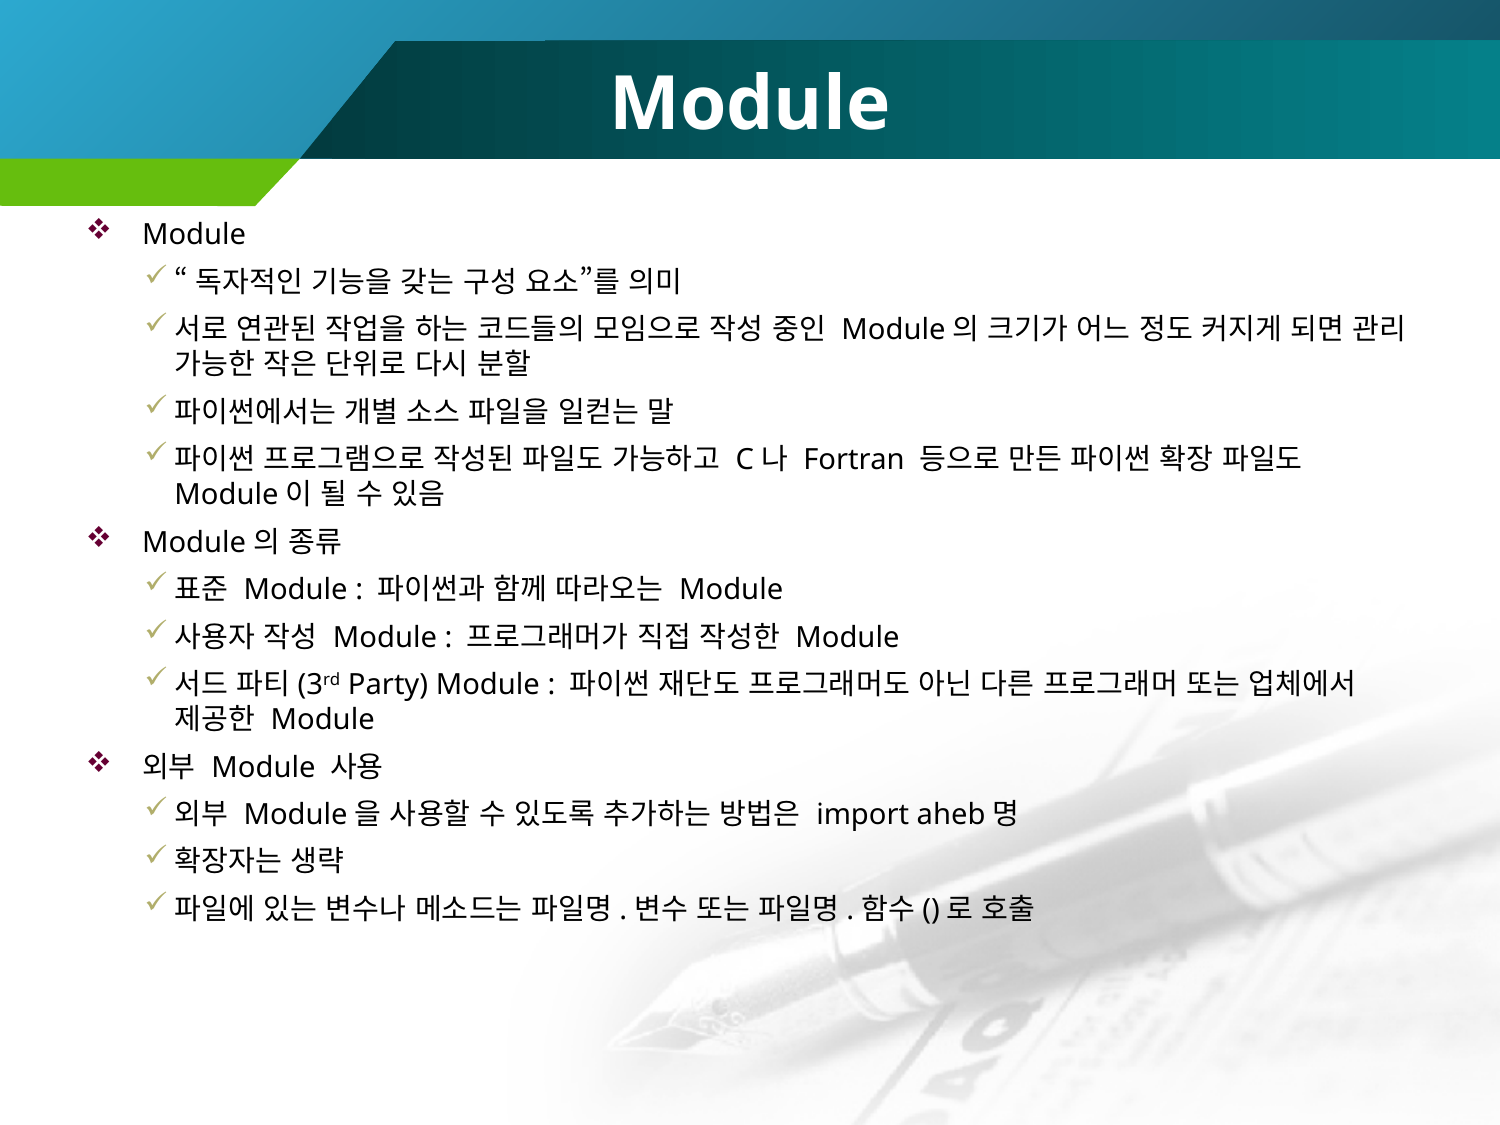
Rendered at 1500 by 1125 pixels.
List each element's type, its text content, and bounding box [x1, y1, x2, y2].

list Module “독자적인 기능을 갖는 구성 요소”를 의미 서로 연관된 작업을 하는 코드들의 모임으로 작성 중인 Module의 크기가 어느 정도 커지게 되면 관리 가능한 작은 단위로 다시 분할 파이썬에서는 개별 소스 파일을 일컫는 말 파이썬 프로그램으로 작성된 파일도 가능하고 C나 Fortran 등으로 만든 파이썬 확장 파일도 Module이 될 수 있음 Module의 종류 표준 Module : 파이썬과 함께 따라오는 Module 사용자 작성 Module : 프로그래머가 직접 작성한 Module 서드 파티(3rd Party) Module : 파이썬 재단도 프로그래머도 아닌 다른 프로그래머 또는 업체에서 제공한 Module 외부 Module 사용 외부 Module을 사용할 수 있도록 추가하는 방법은 import aheb명 확장자는 생략 파일에 있는 변수나 메소드는 파일명.변수 또는 파일명.함수()로 호출 [70, 207, 1430, 1083]
picture [490, 448, 1500, 1125]
title Module [0, 36, 1500, 163]
